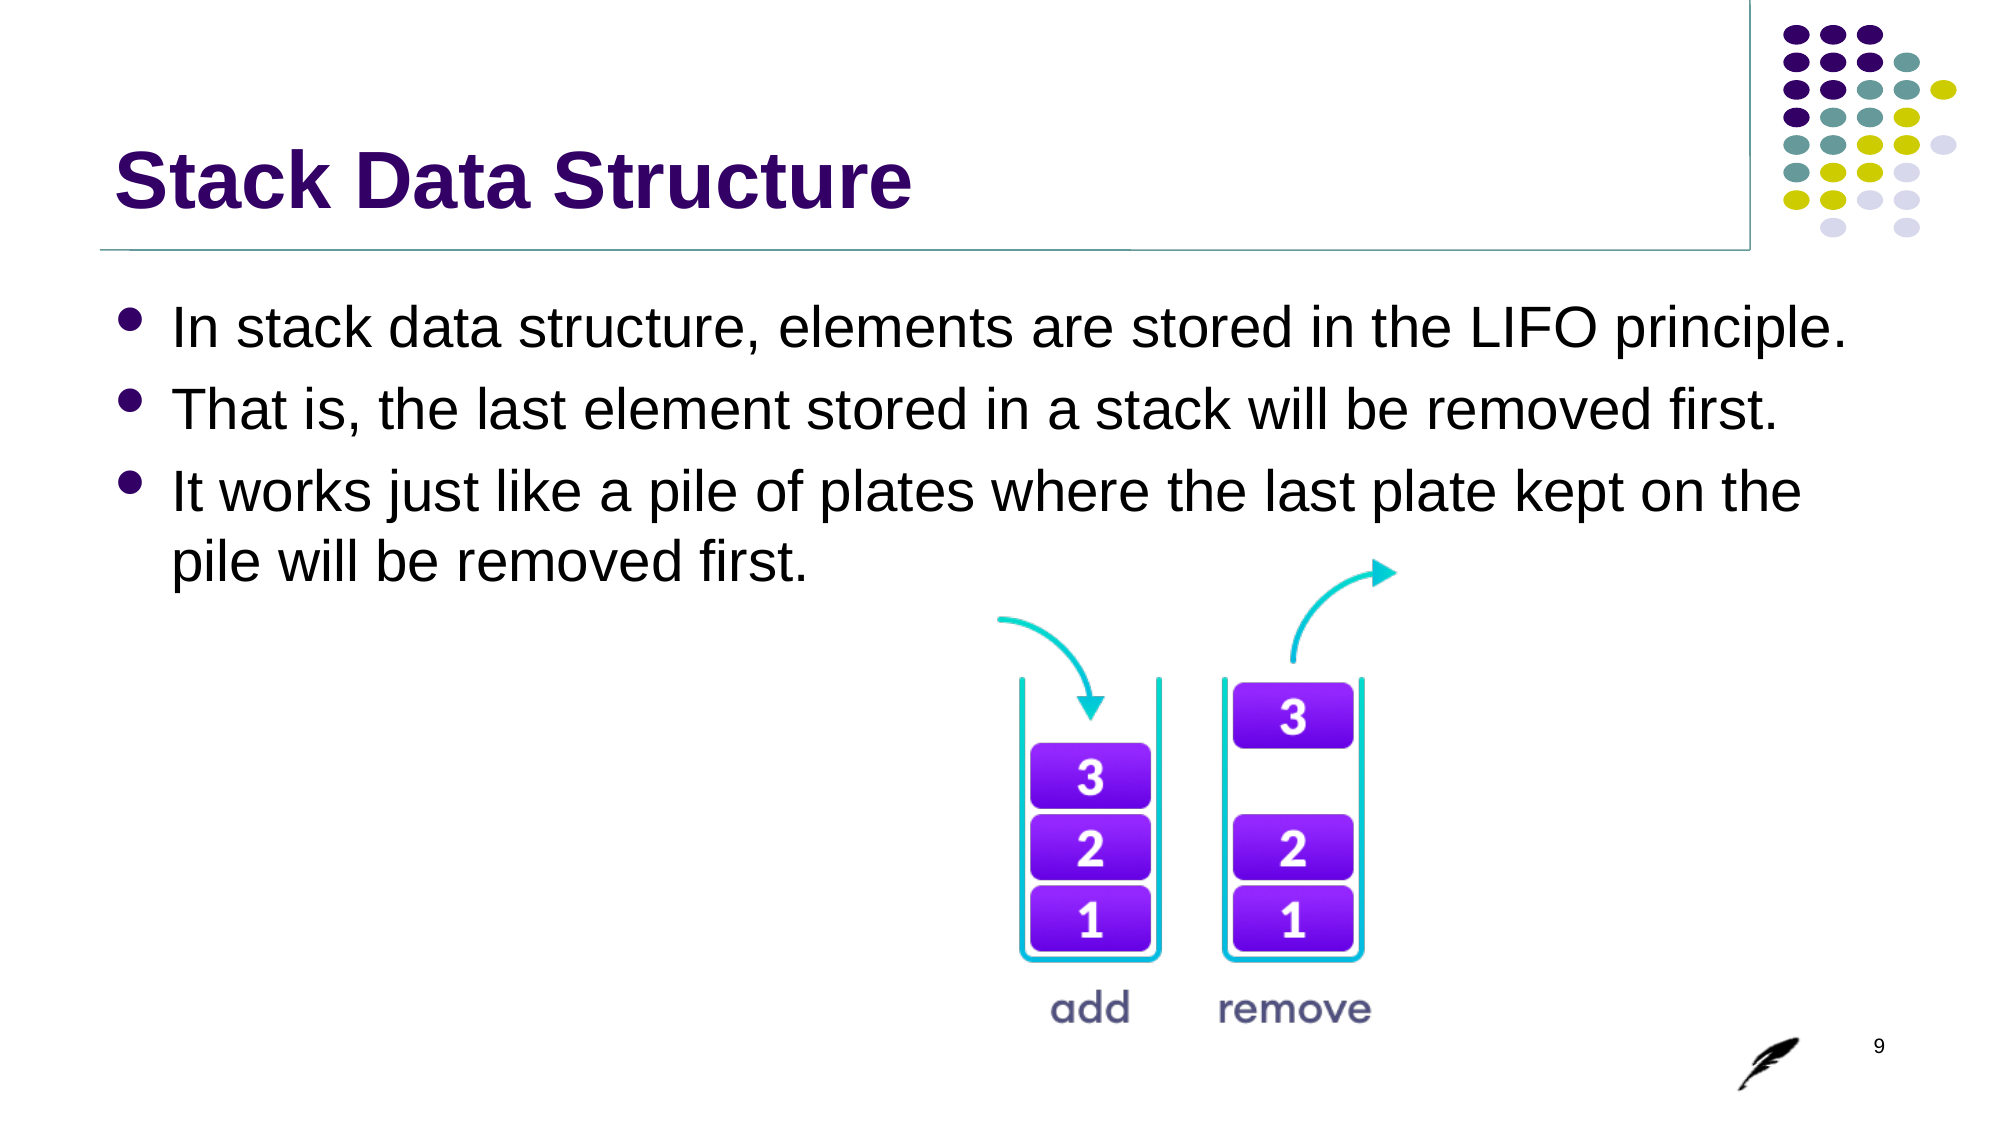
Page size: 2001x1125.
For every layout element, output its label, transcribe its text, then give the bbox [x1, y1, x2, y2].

slide_number 9 [1507, 1025, 1900, 1100]
title Stack Data Structure [99, 20, 1750, 233]
picture [890, 447, 1507, 1125]
list In stack data structure, elements are stored in the LIFO principle. That is, the last element stored in a stack will be removed first. It works just like a pile of plates where the last plate kept on the pile will be removed first. [99, 282, 1900, 1006]
